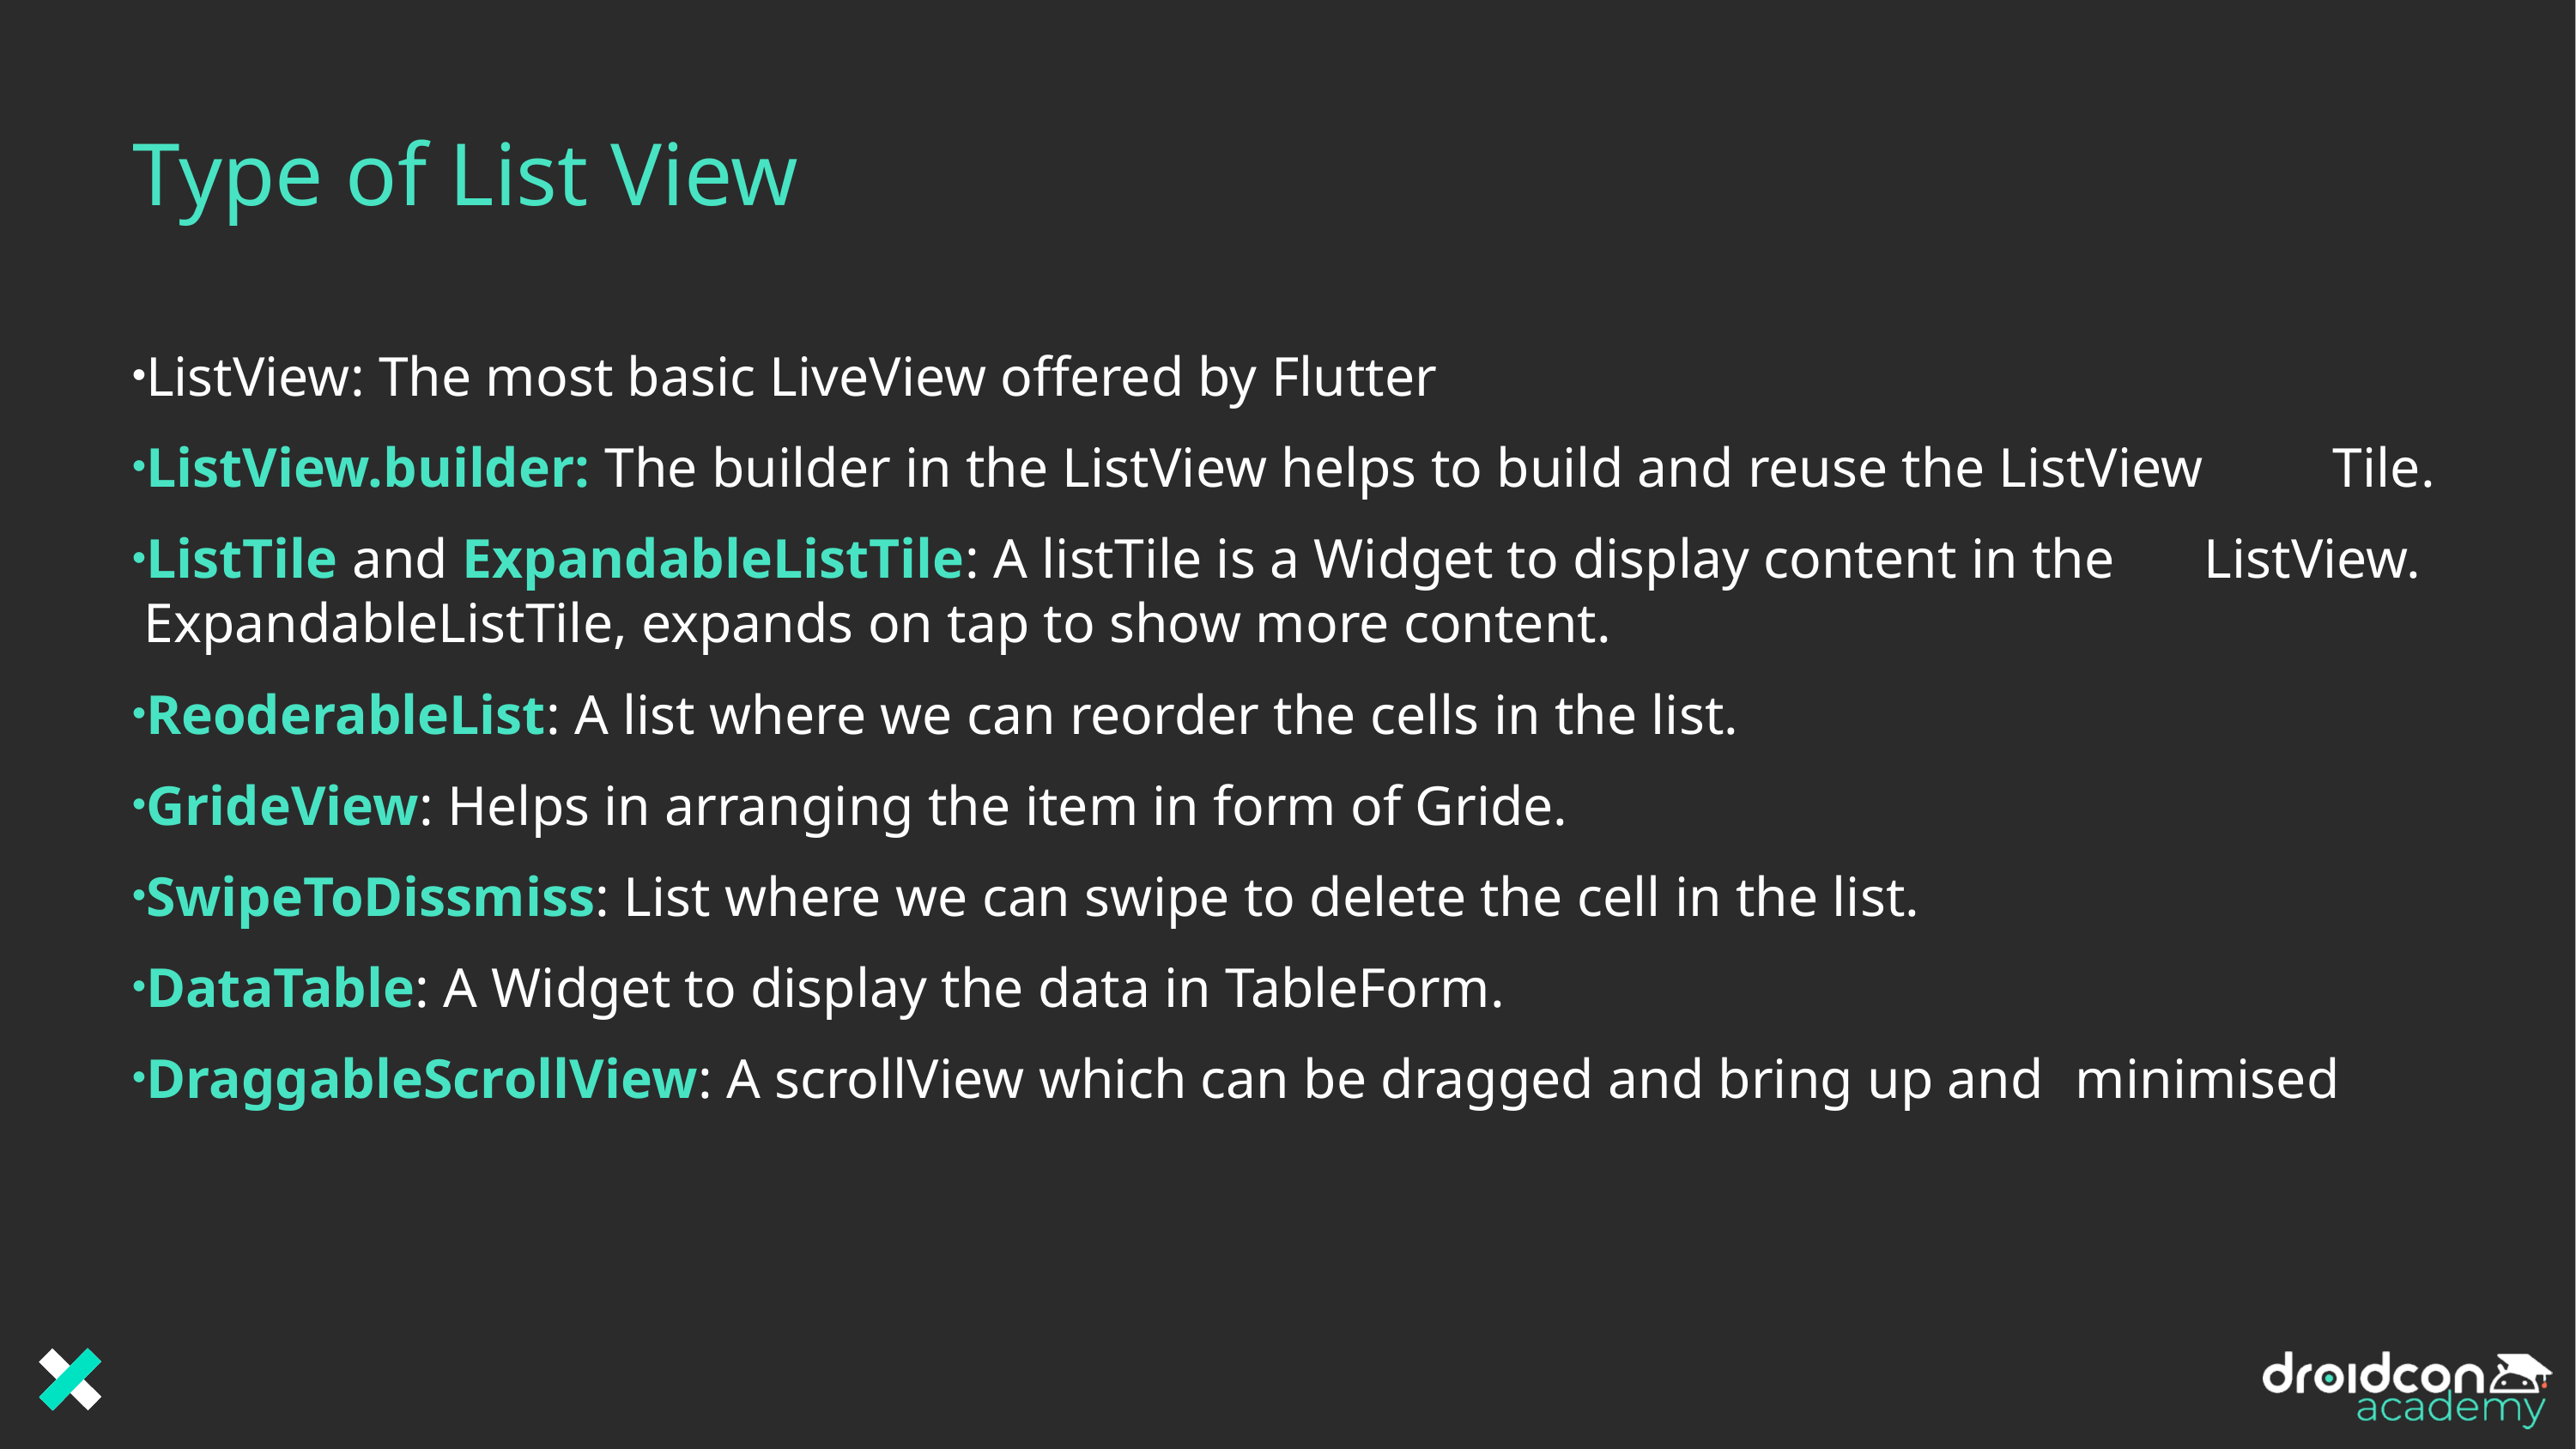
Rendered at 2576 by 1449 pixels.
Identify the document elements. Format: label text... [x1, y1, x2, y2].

list ListView: The most basic LiveView offered by Flutter ListView.builder: The builder in the ListView helps to build and reuse the ListView Tile. ListTile and ExpandableListTile: A listTile is a Widget to display content in the ListView. ExpandableListTile, expands on tap to show more content. ReoderableList: A list where we can reorder the cells in the list. GrideView: Helps in arranging the item in form of Gride. SwipeToDissmiss: List where we can swipe to delete the cell in the list. DataTable: A Widget to display the data in TableForm. DraggableScrollView: A scrollView which can be dragged and bring up and minimised [118, 336, 2457, 1284]
title Type of List View [119, 120, 2458, 236]
picture [2263, 1351, 2553, 1429]
